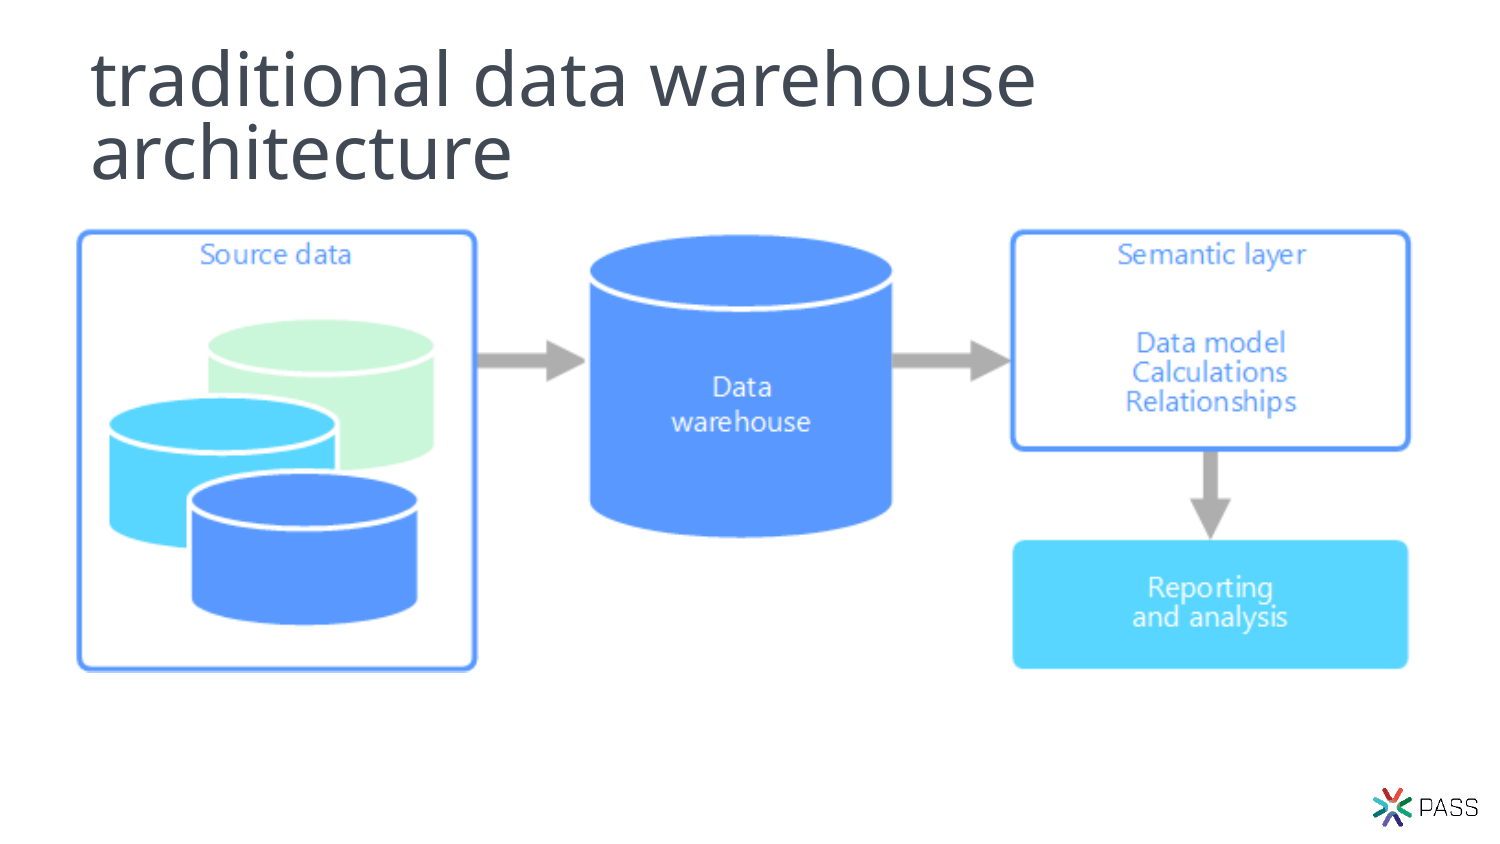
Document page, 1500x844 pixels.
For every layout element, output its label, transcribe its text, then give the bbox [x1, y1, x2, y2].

picture [1371, 785, 1479, 829]
title traditional data warehouse architecture [75, 41, 1425, 142]
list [74, 224, 1414, 673]
